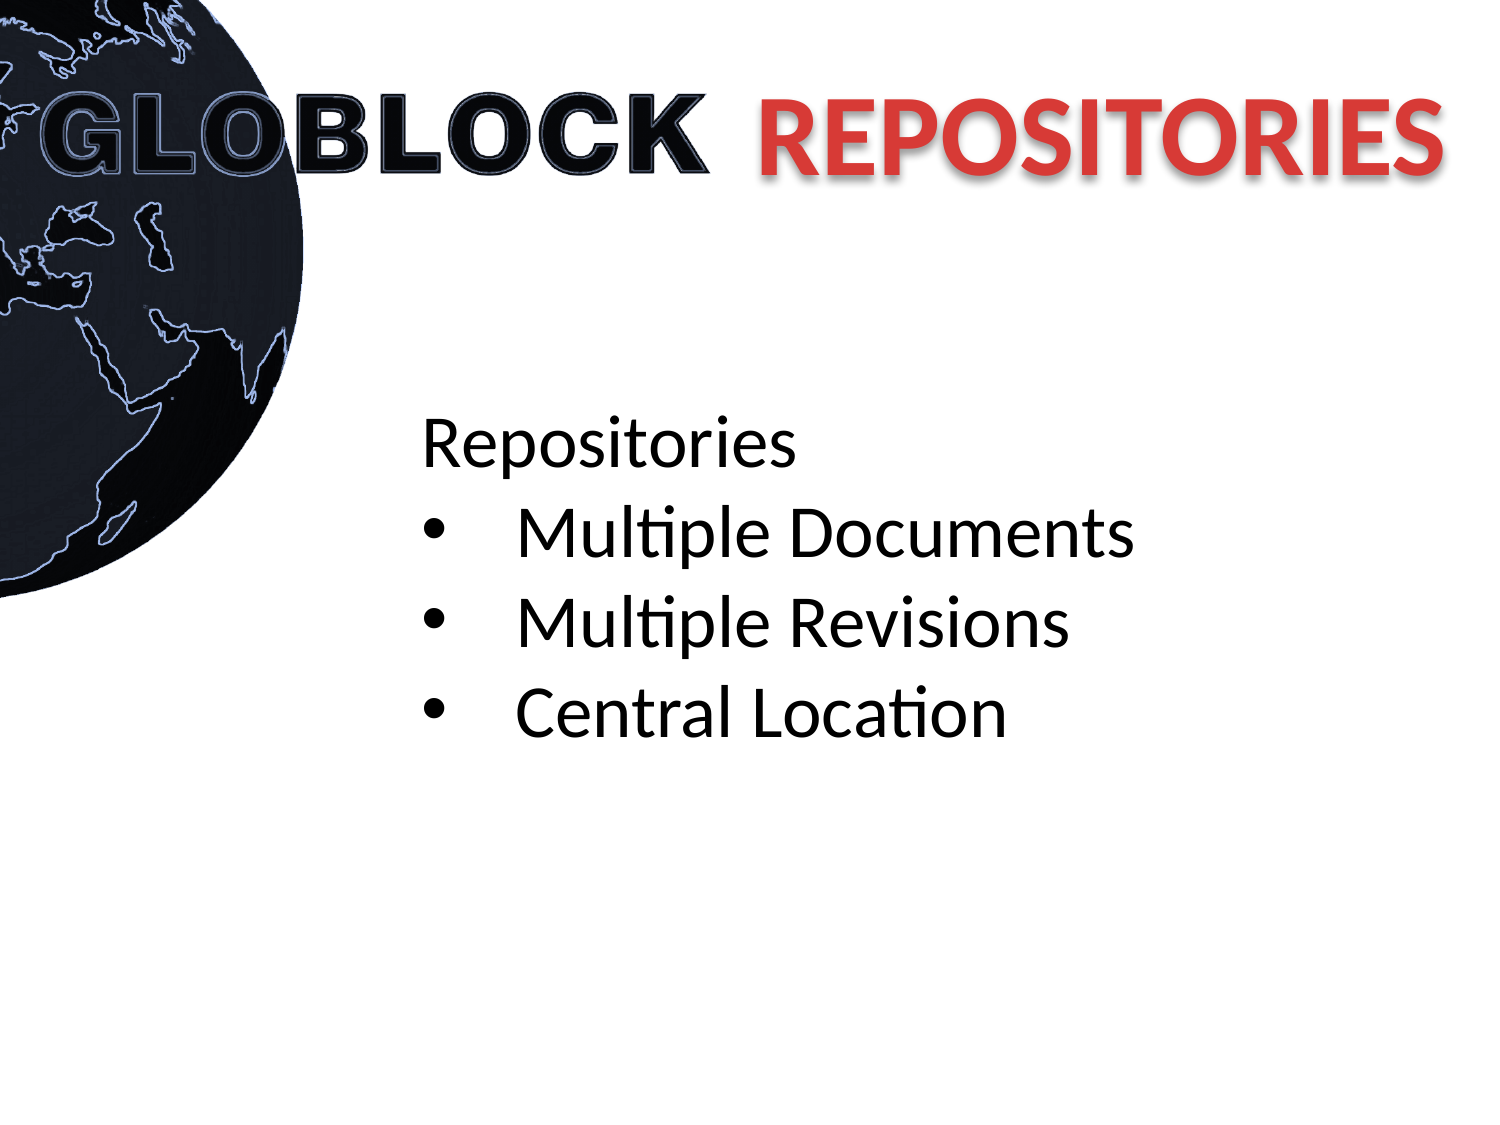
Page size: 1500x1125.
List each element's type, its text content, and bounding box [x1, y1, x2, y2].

picture [0, 0, 715, 611]
text_box REPOSITORIES [741, 51, 1464, 207]
text_box Repositories Multiple Documents Multiple Revisions Central Location [407, 385, 1152, 850]
